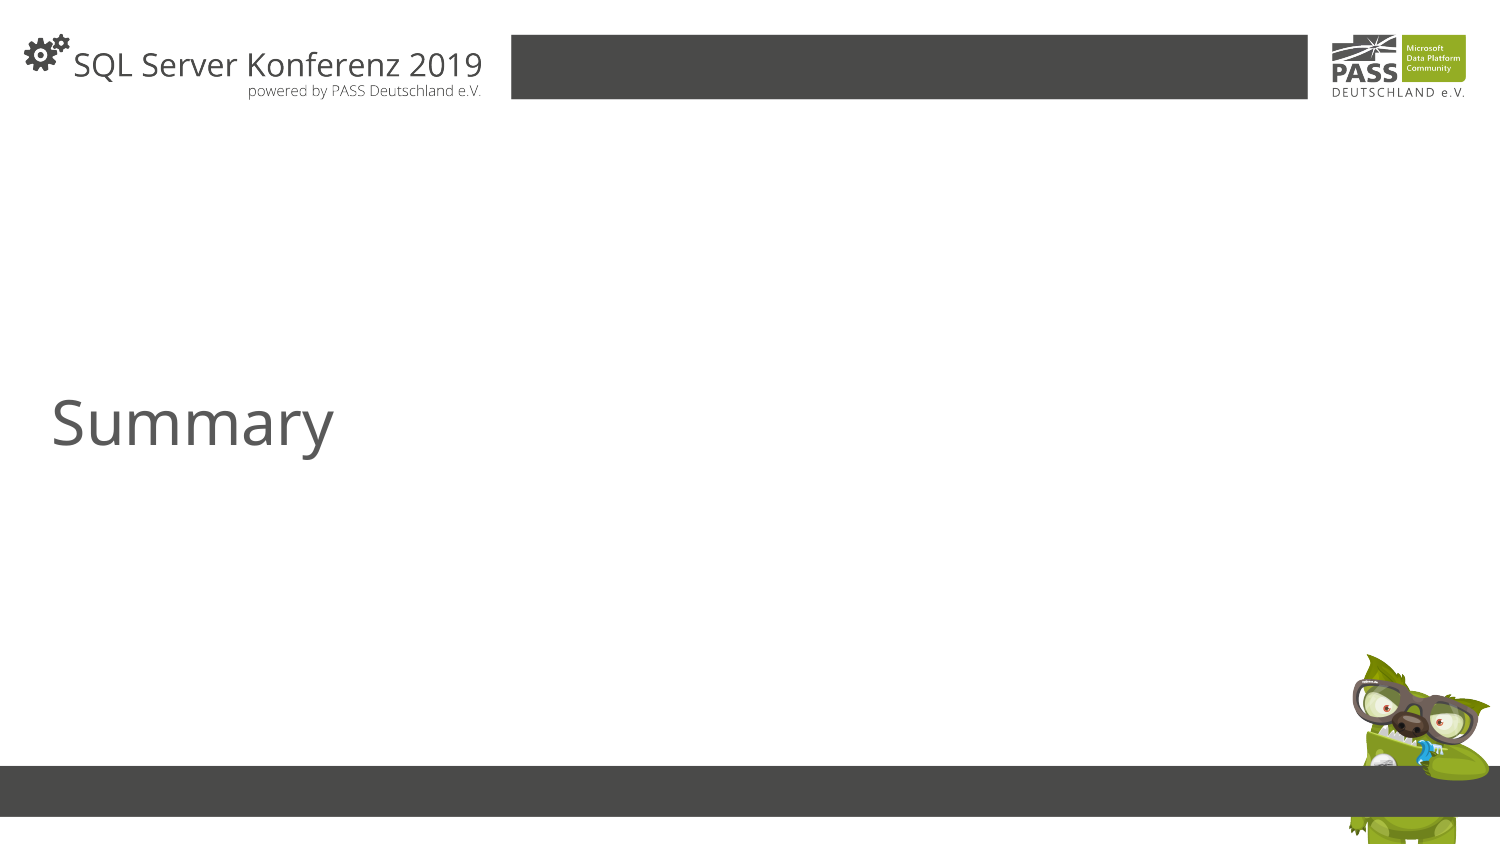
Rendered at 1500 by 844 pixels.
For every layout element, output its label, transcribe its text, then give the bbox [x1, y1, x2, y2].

picture [0, 0, 1500, 844]
title Summary [40, 386, 1298, 641]
